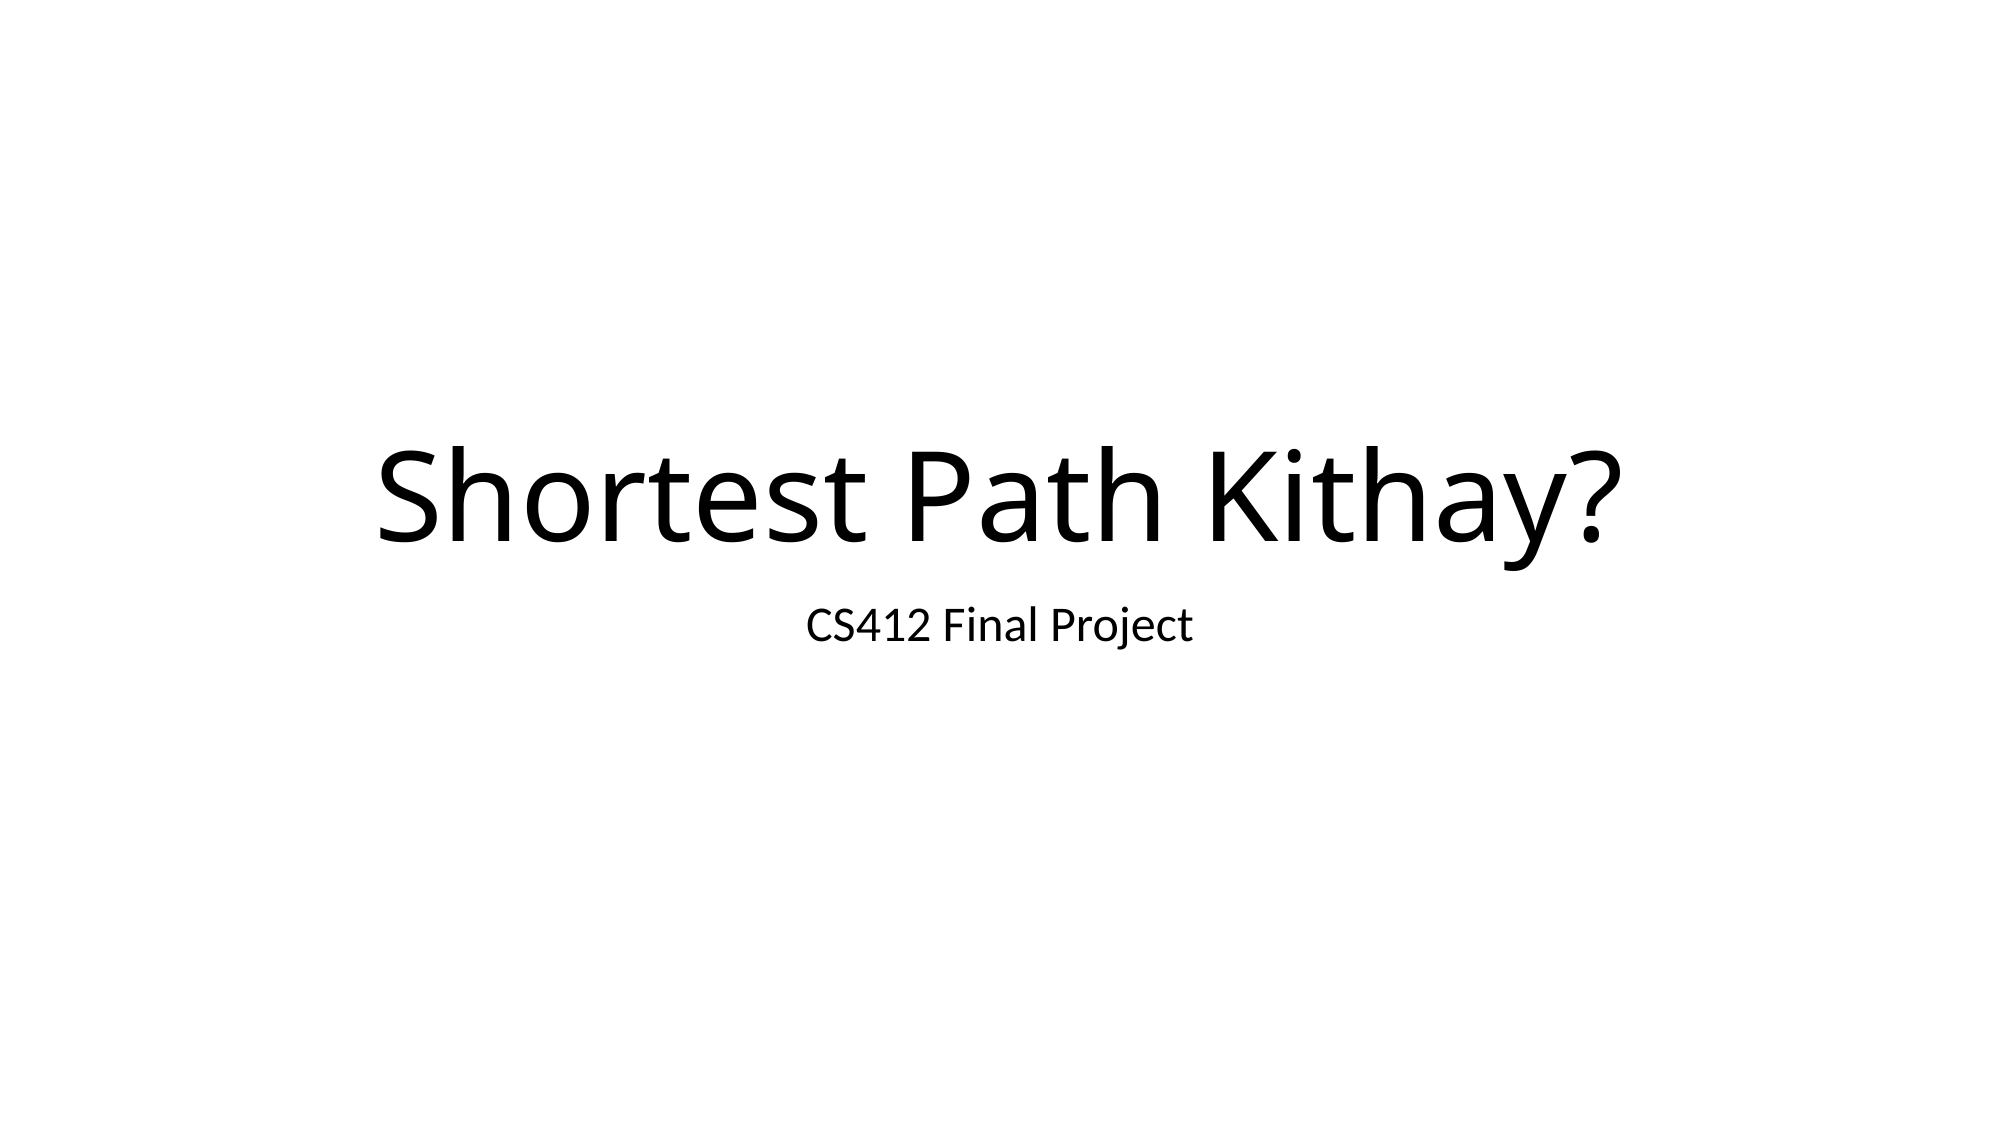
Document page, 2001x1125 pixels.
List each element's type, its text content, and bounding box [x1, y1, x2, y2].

subtitle CS412 Final Project [249, 590, 1750, 863]
title Shortest Path Kithay? [249, 184, 1750, 576]
